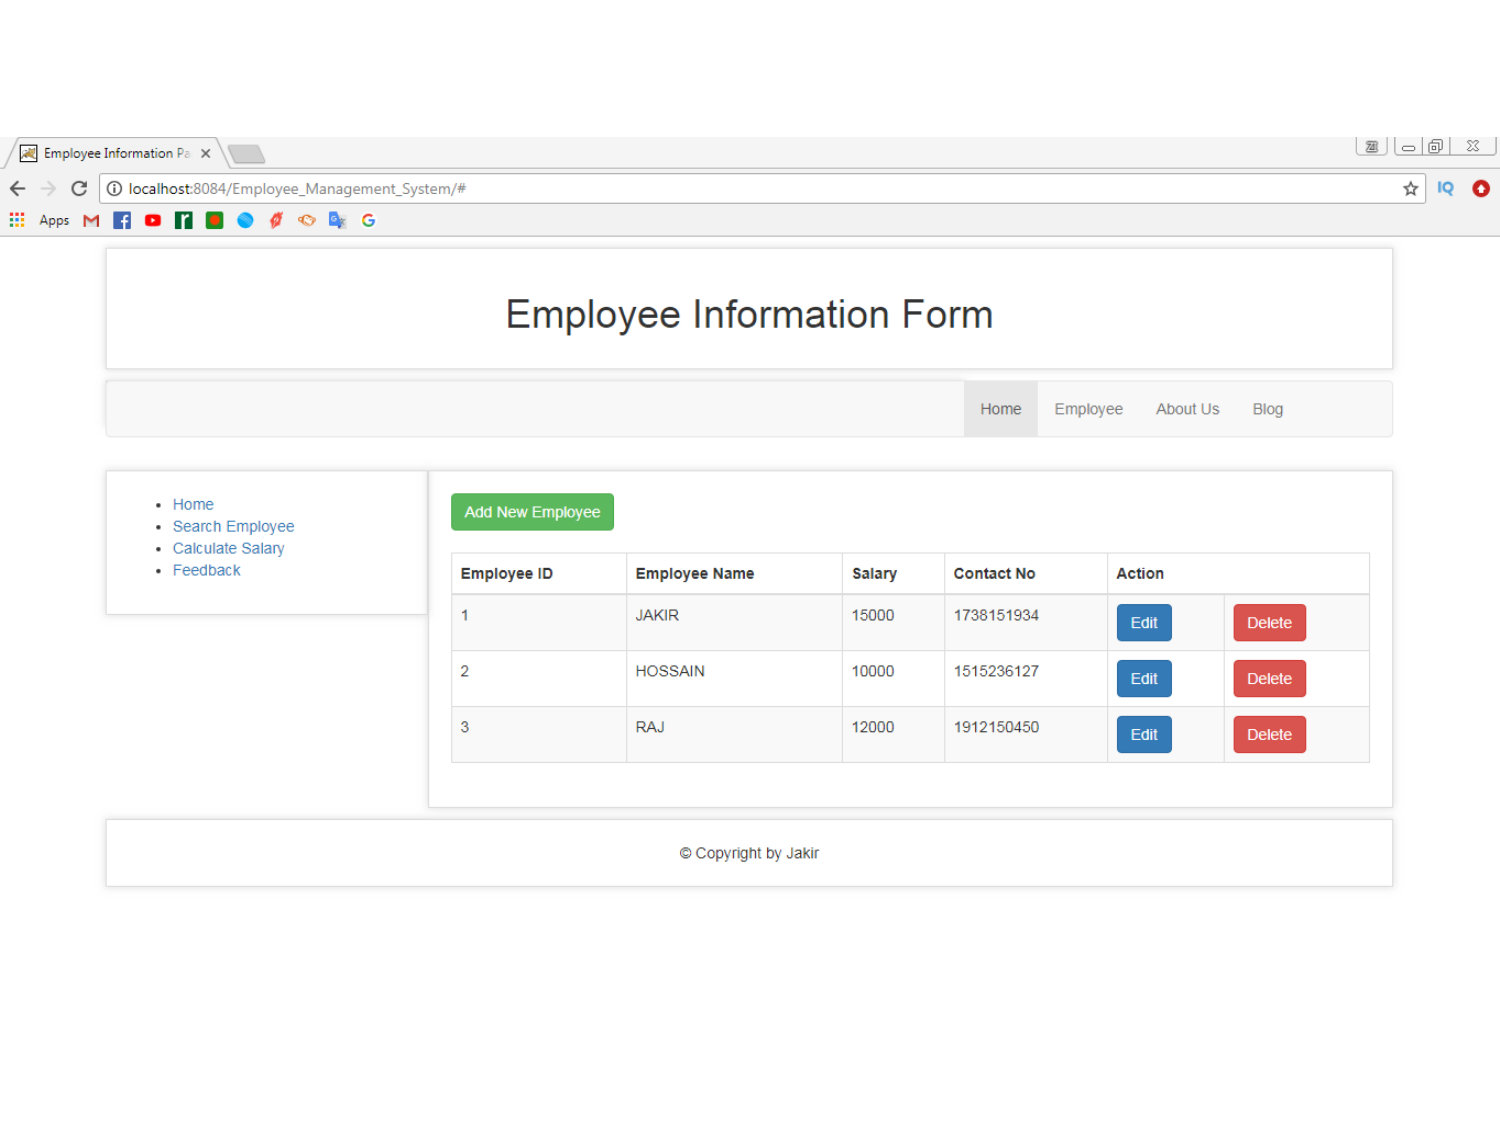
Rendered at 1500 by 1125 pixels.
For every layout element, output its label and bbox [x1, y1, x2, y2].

picture [0, 137, 1500, 934]
